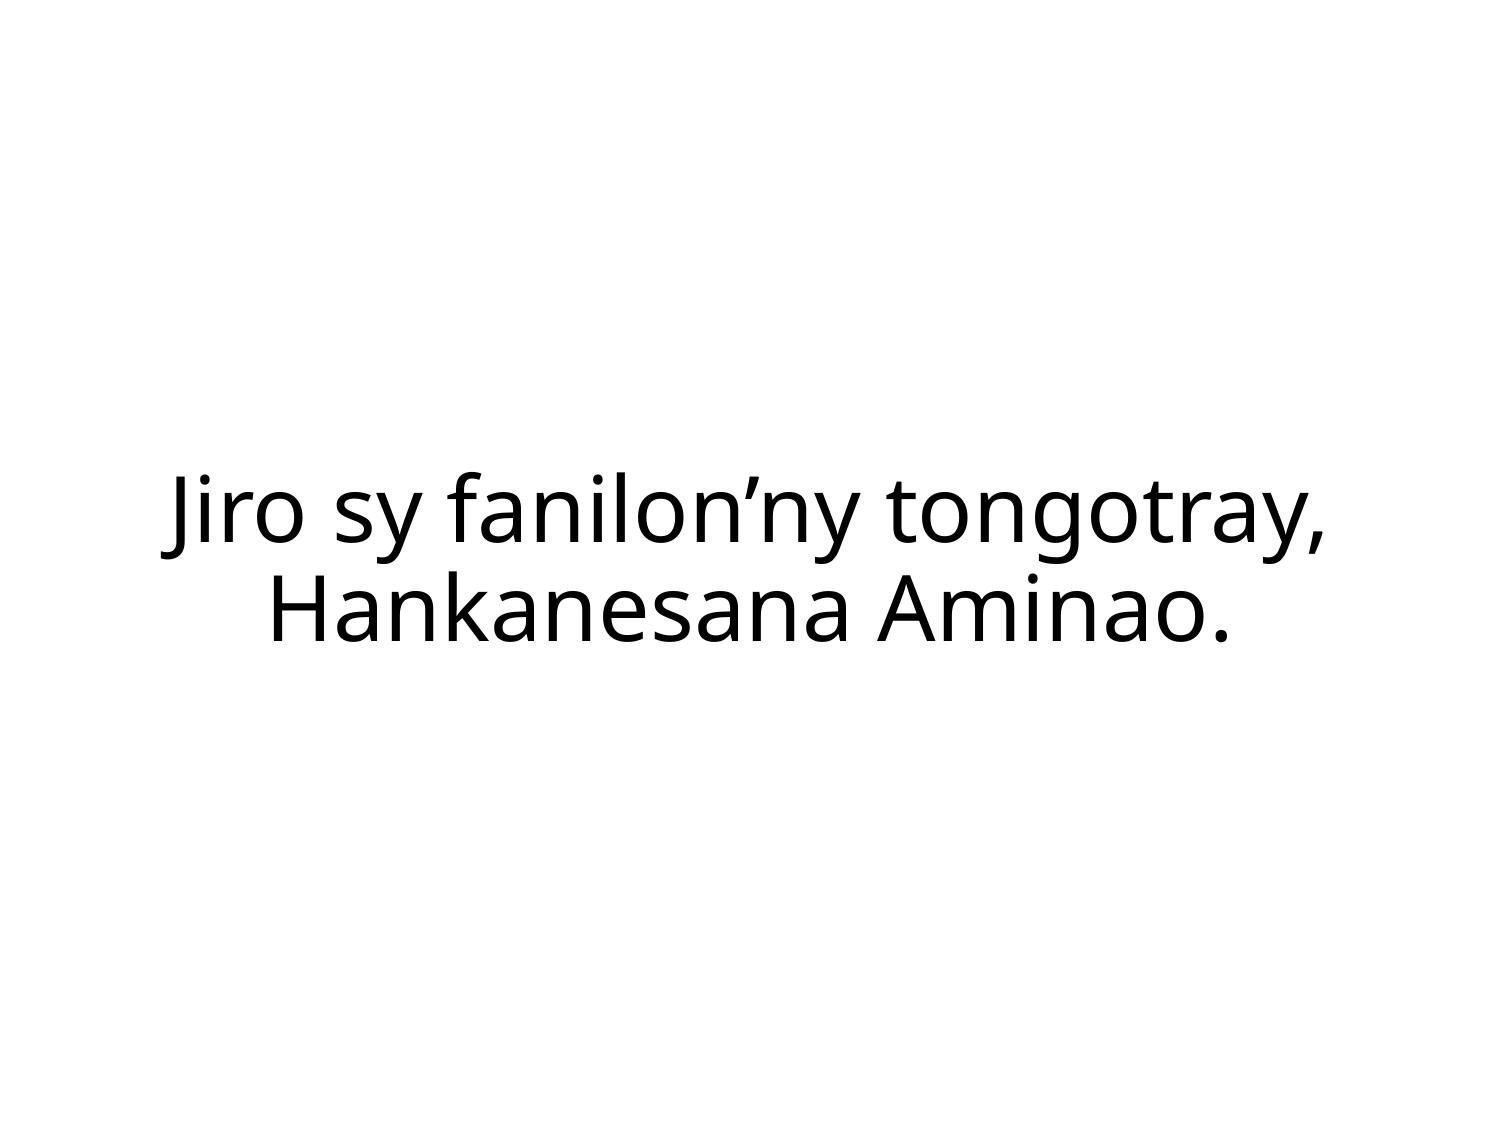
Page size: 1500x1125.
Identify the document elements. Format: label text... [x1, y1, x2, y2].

title Jiro sy fanilon’ny tongotray, Hankanesana Aminao. [103, 453, 1397, 672]
